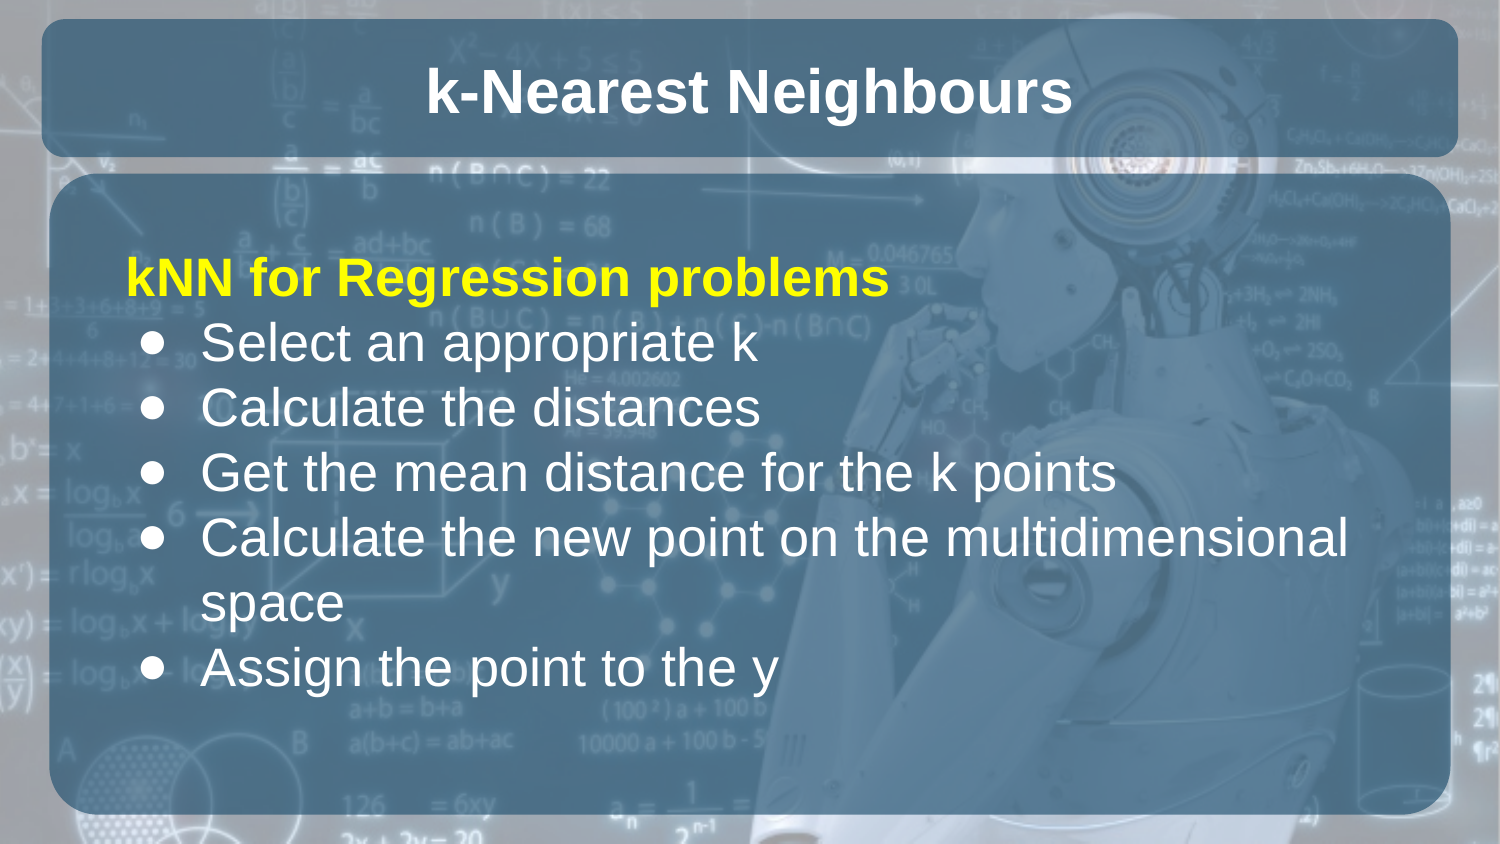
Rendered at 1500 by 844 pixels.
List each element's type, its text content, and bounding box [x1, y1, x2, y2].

picture [0, 0, 1500, 844]
title k-Nearest Neighbours [49, 43, 1451, 134]
text_box kNN for Regression problems Select an appropriate k Calculate the distances Get the mean distance for the k points Calculate the new point on the multidimensional space Assign the point to the y [110, 227, 1414, 762]
